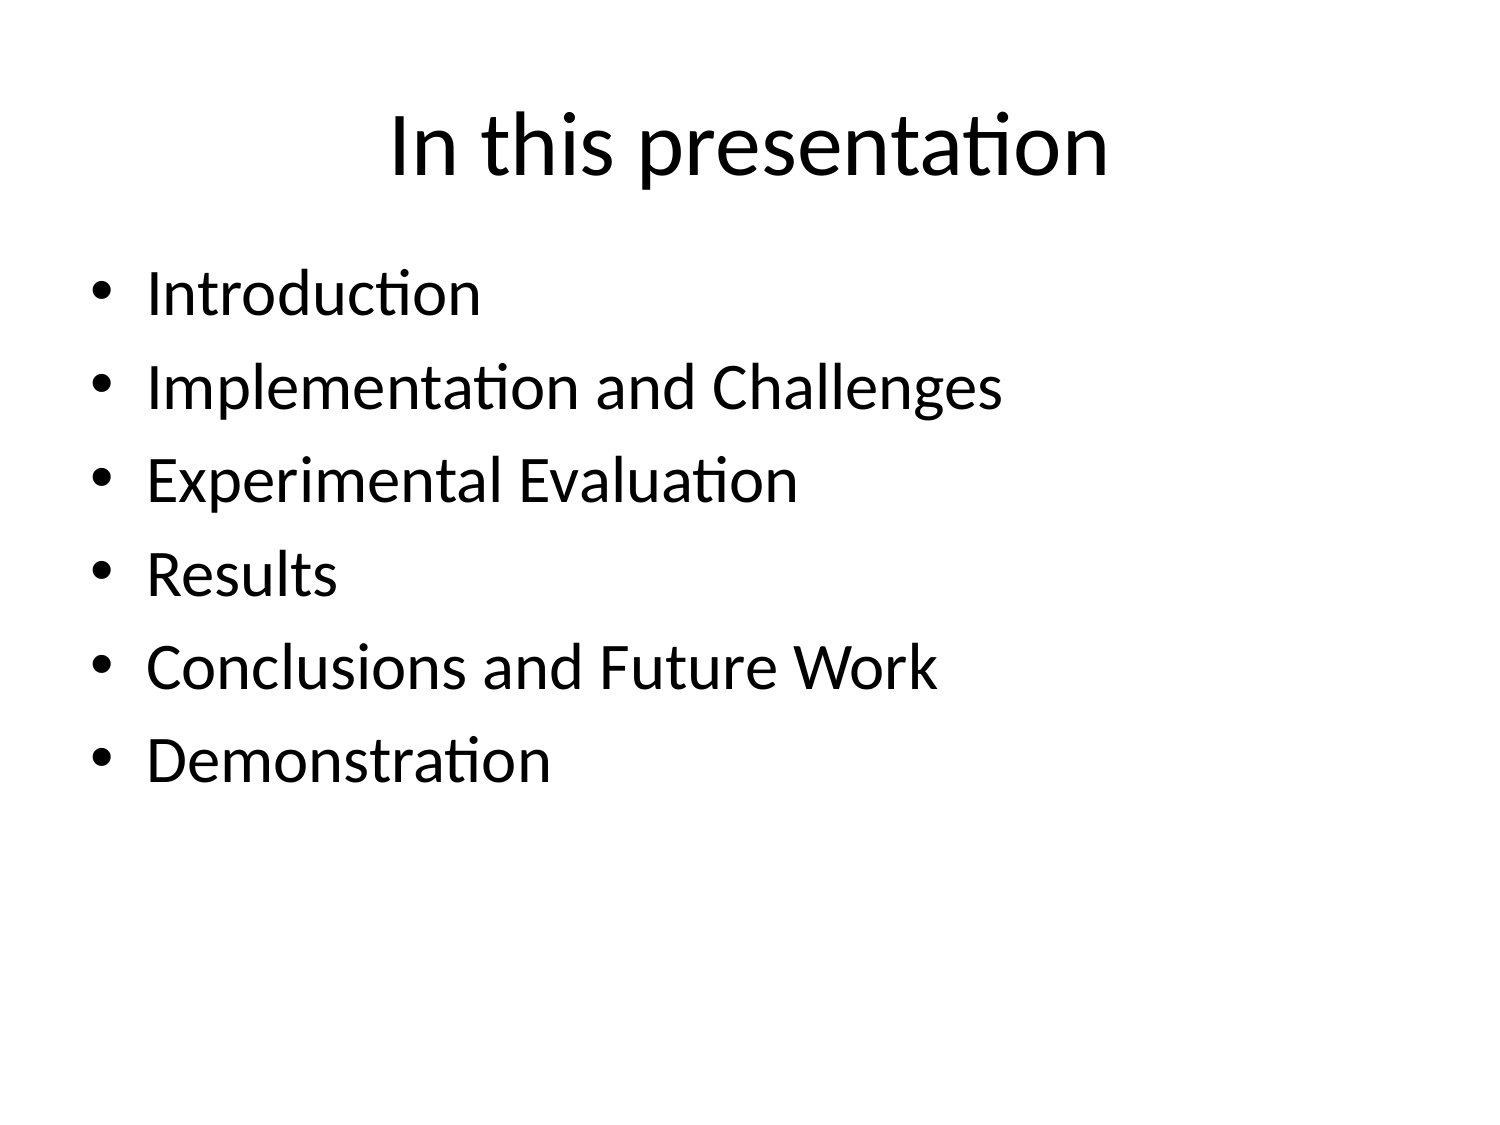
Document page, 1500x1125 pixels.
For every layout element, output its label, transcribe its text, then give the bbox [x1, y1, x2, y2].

title In this presentation [75, 45, 1425, 233]
list Introduction Implementation and Challenges Experimental Evaluation Results Conclusions and Future Work Demonstration [75, 241, 1425, 1105]
